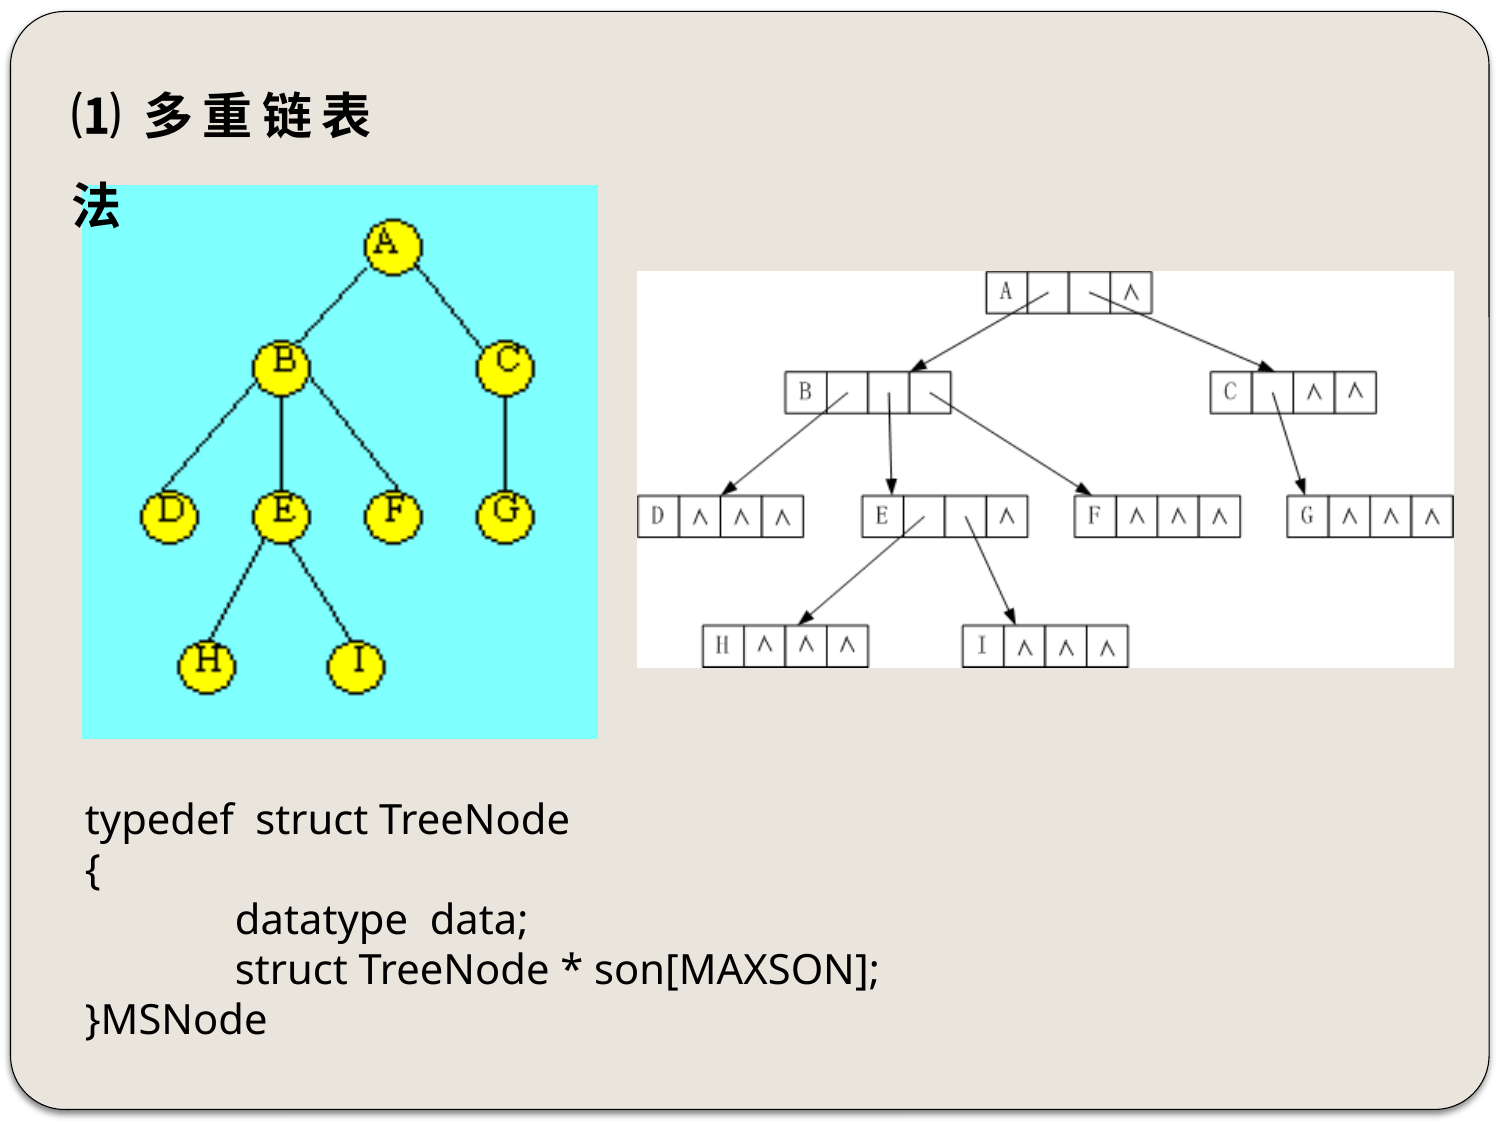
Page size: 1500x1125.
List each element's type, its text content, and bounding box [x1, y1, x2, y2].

picture [81, 184, 598, 739]
text_box typedef struct TreeNode { datatype data; struct TreeNode * son[MAXSON]; }MSNode [70, 785, 1029, 1051]
text_box ⑴多重链表法 [0, 47, 387, 153]
picture [637, 270, 1454, 669]
